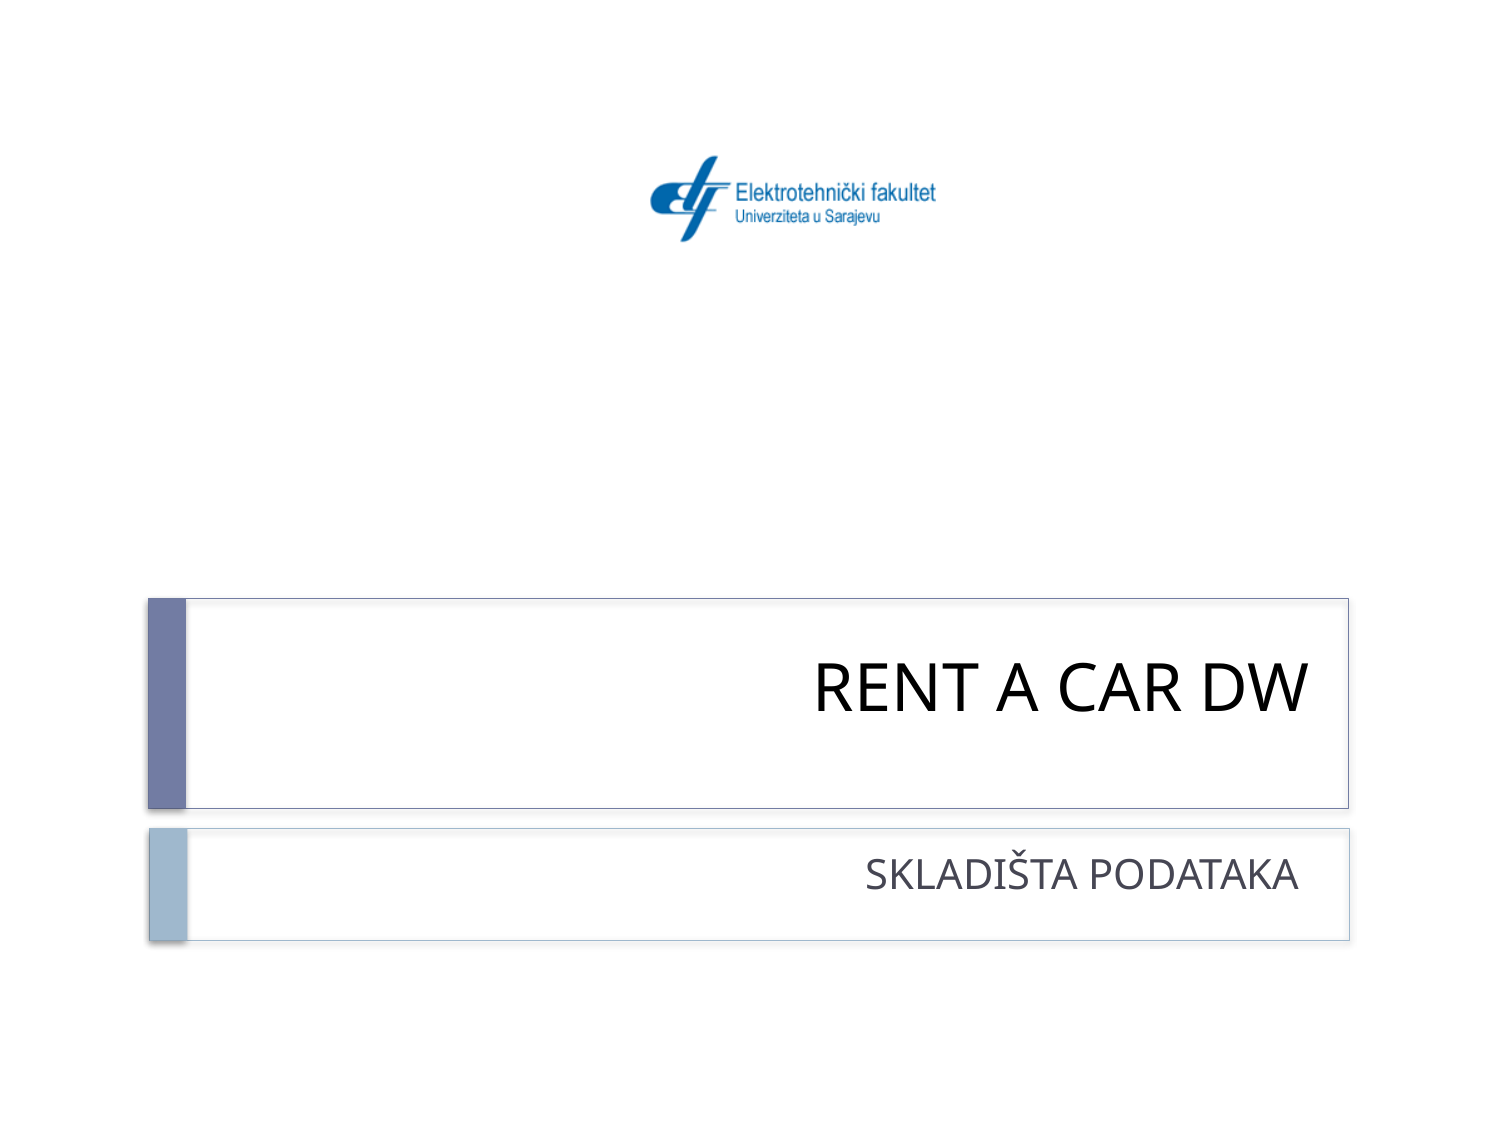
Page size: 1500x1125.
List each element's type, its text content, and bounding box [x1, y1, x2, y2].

title RENT A CAR DW [200, 637, 1325, 800]
picture [644, 152, 936, 252]
subtitle SKLADIŠTA PODATAKA [200, 840, 1325, 929]
